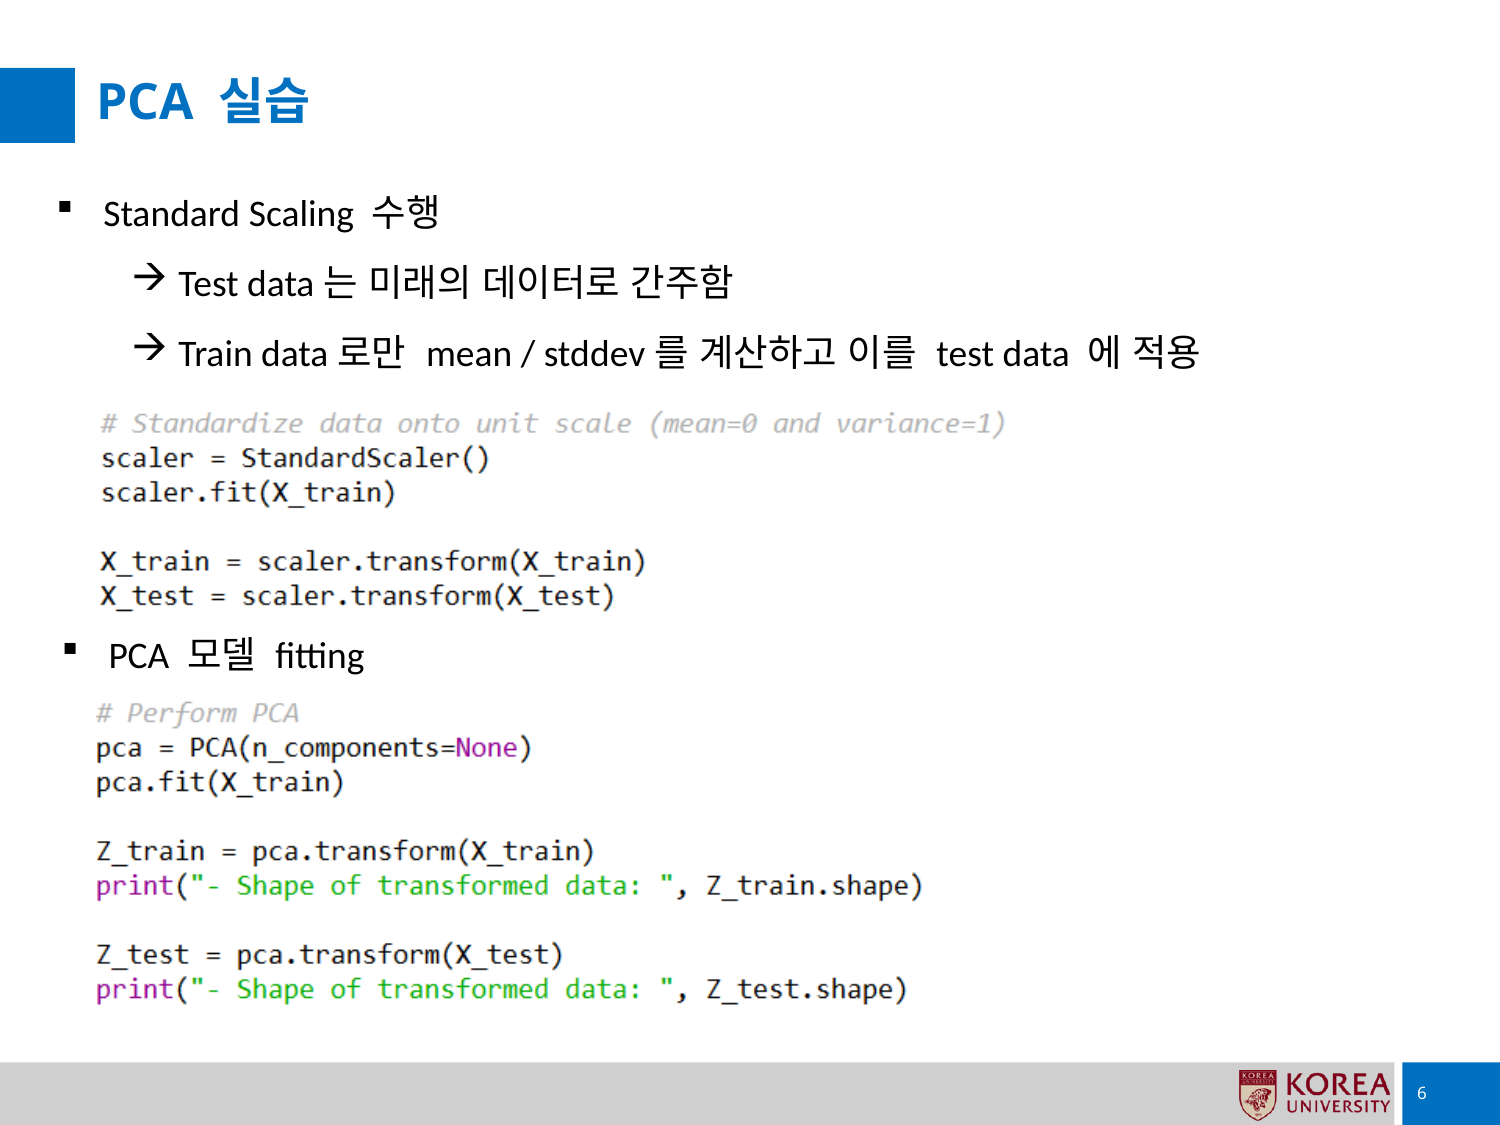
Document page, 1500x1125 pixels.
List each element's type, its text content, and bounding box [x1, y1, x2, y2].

picture [95, 399, 1078, 624]
picture [95, 691, 936, 1022]
text_box Standard Scaling 수행 Test data는 미래의 데이터로 간주함 Train data로만 mean / stddev를 계산하고 이를 test data 에 적용 [41, 181, 1448, 382]
title PCA 실습 [95, 75, 1449, 134]
picture [1239, 1070, 1390, 1121]
text_box PCA 모델 fitting [46, 623, 1453, 684]
